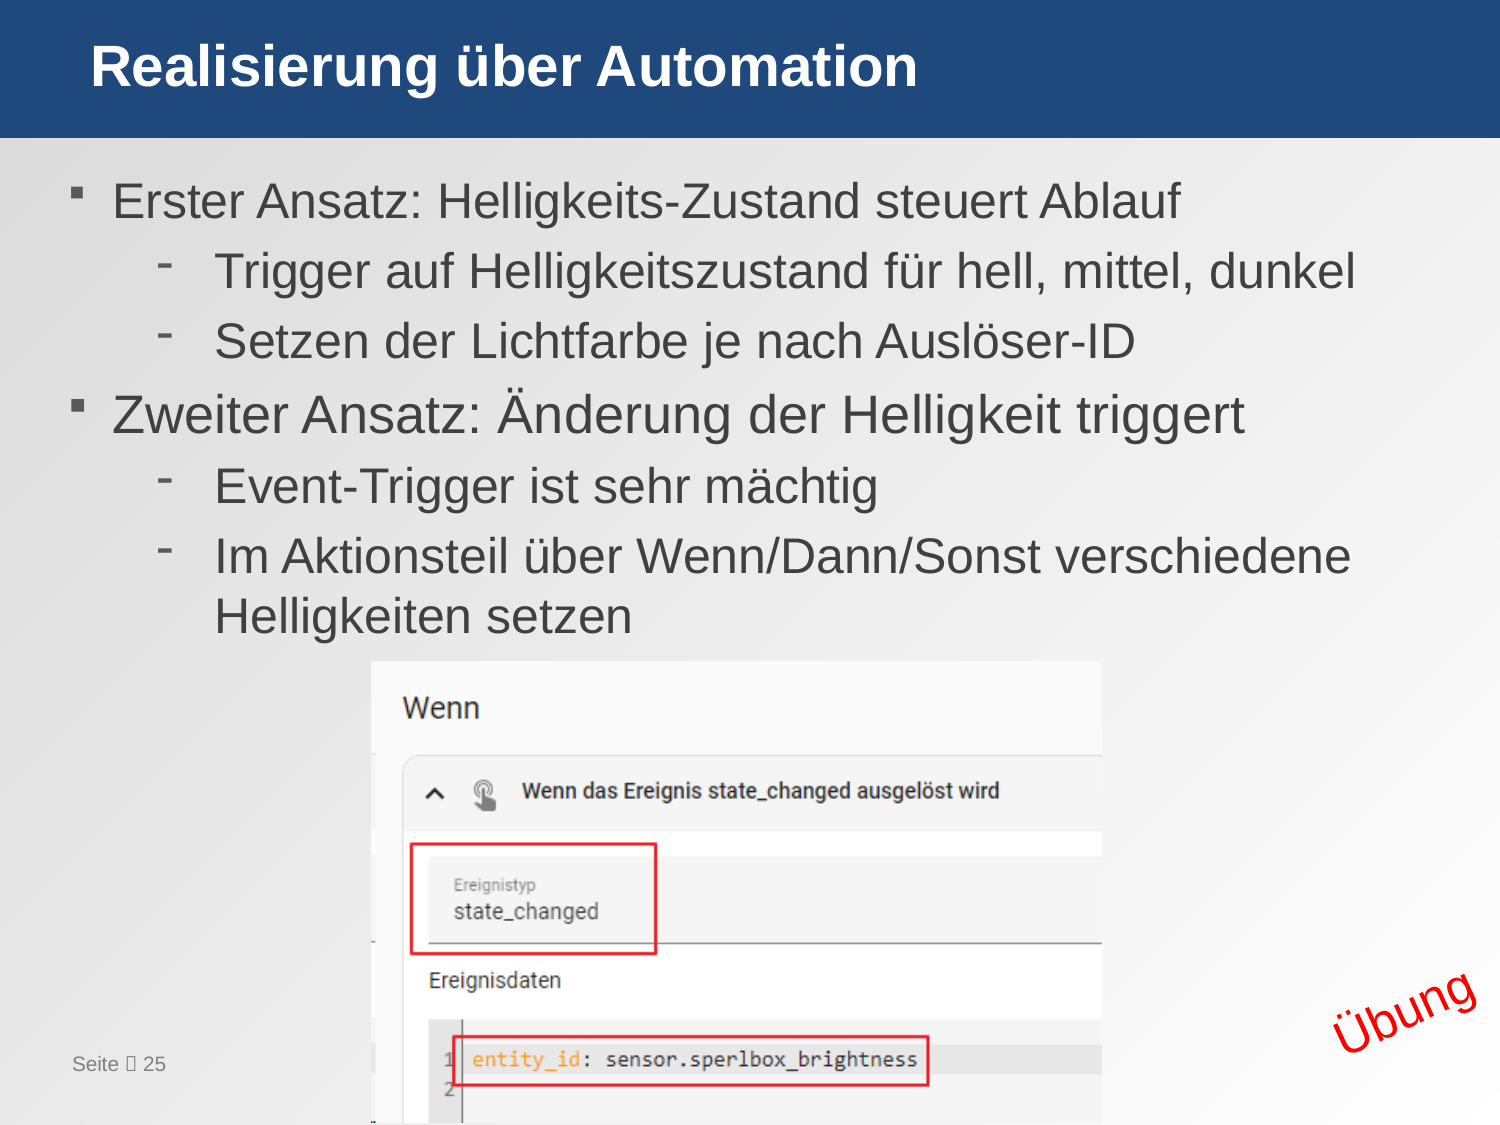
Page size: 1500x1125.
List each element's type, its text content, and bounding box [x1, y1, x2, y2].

title Realisierung über Automation [75, 20, 1425, 208]
list Erster Ansatz: Helligkeits-Zustand steuert Ablauf Trigger auf Helligkeitszustand für hell, mittel, dunkel Setzen der Lichtfarbe je nach Auslöser-ID Zweiter Ansatz: Änderung der Helligkeit triggert Event-Trigger ist sehr mächtig Im Aktionsteil über Wenn/Dann/Sonst verschiedene Helligkeiten setzen [53, 160, 1400, 917]
picture [371, 661, 1102, 1124]
text_box Übung [1307, 938, 1500, 1081]
